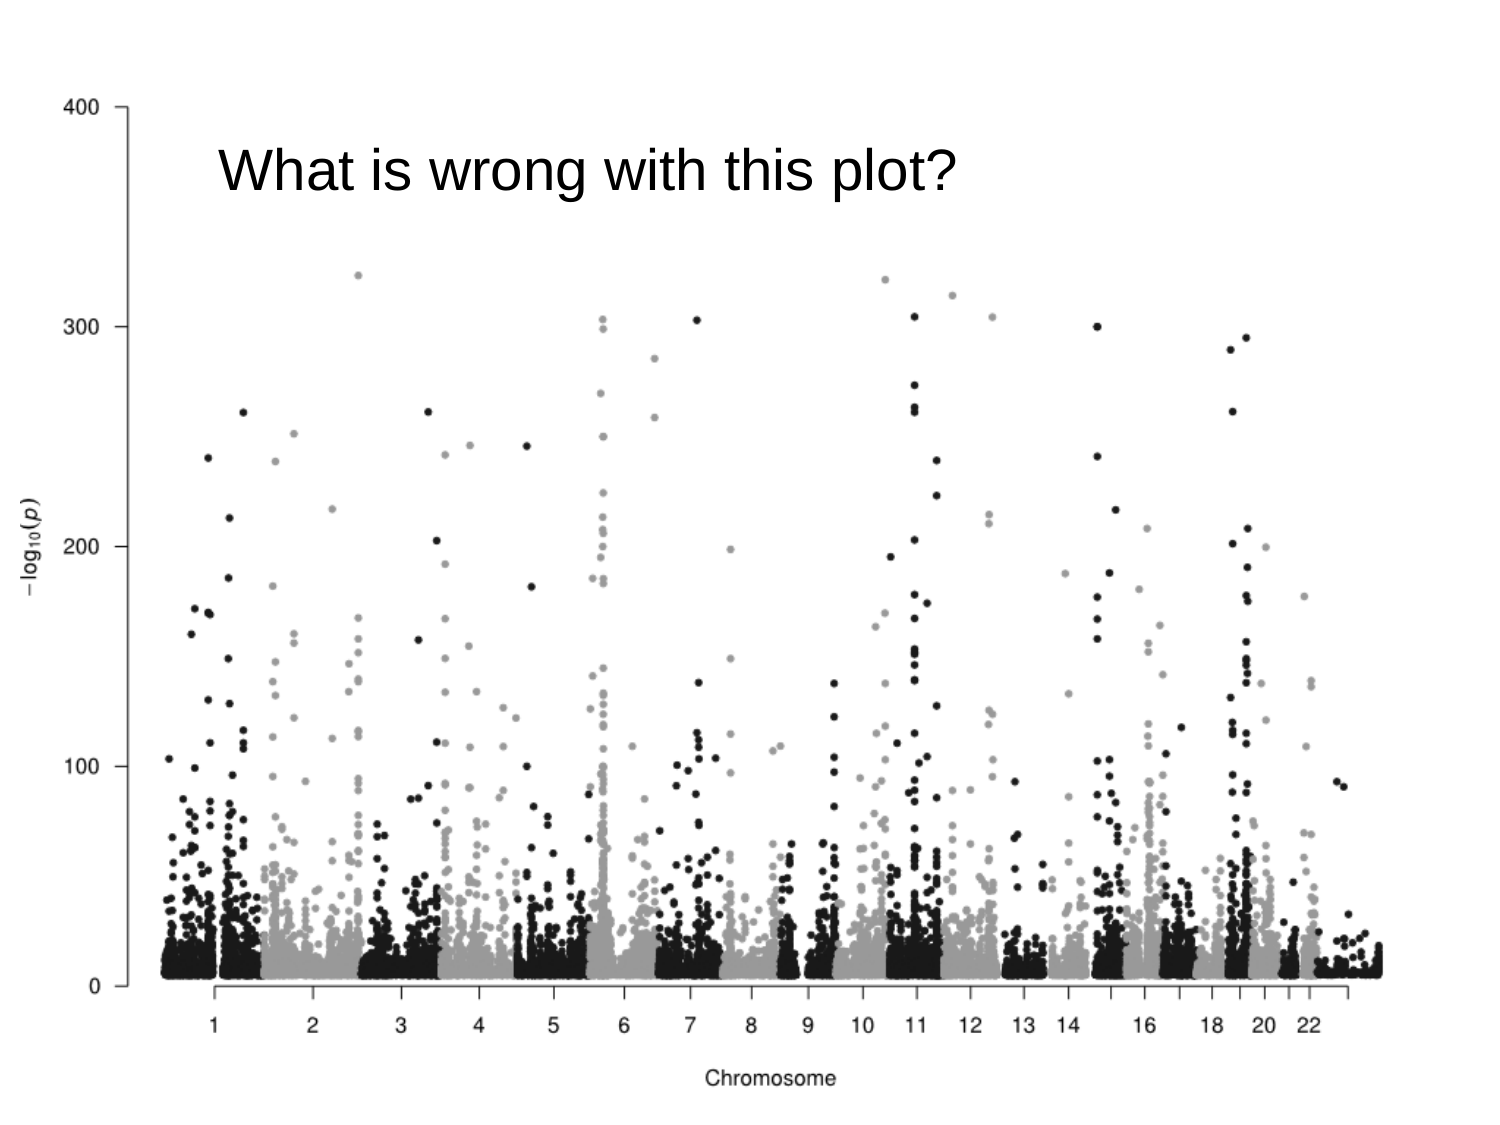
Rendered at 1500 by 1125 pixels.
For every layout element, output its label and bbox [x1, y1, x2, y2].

list [20, 0, 1471, 1121]
